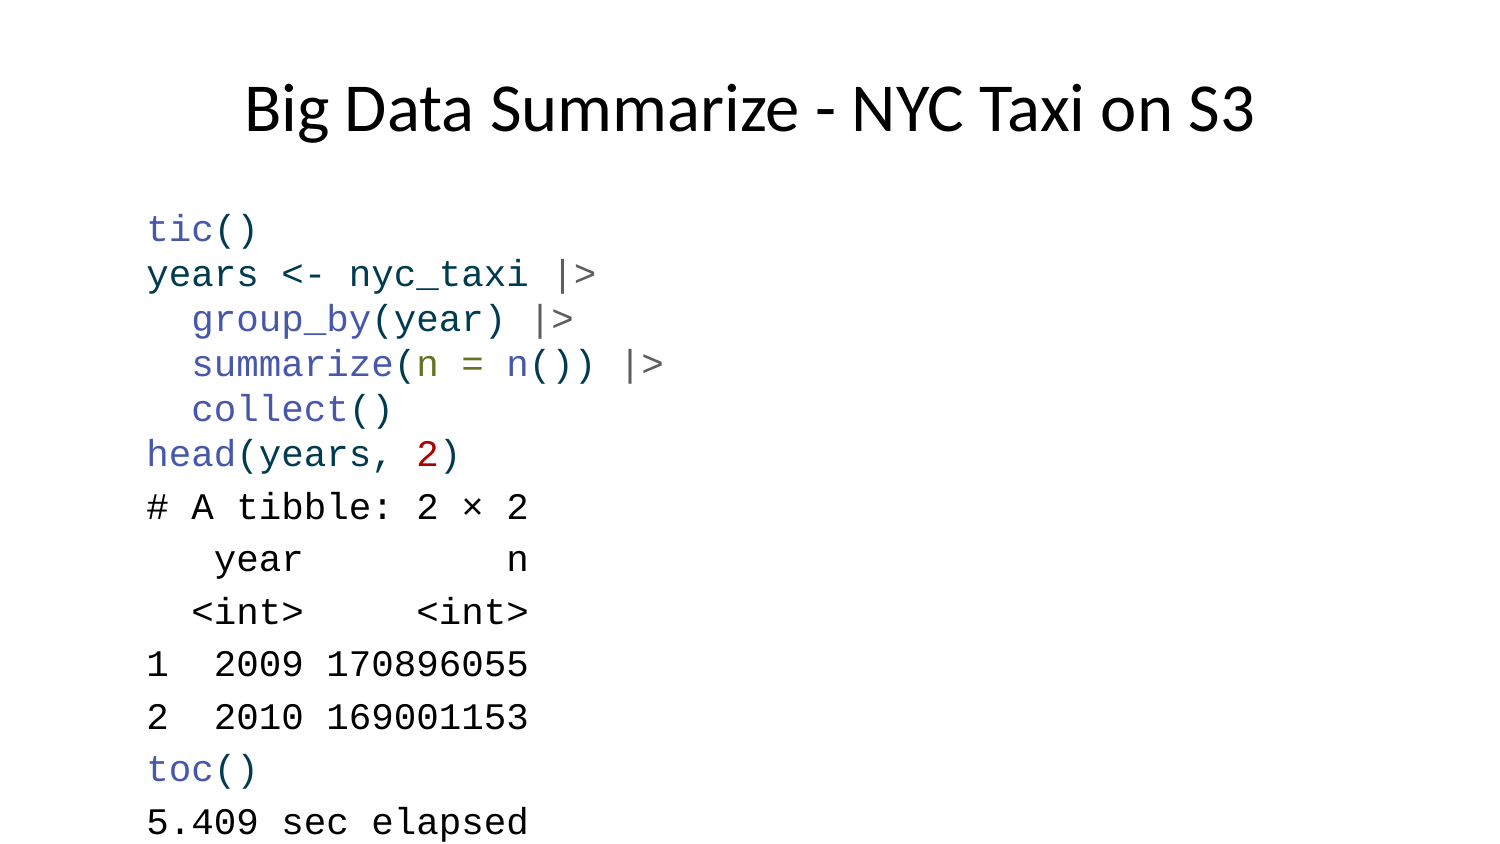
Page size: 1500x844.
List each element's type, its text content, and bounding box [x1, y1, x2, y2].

title Big Data Summarize - NYC Taxi on S3 [75, 33, 1425, 175]
list tic() years <- nyc_taxi |> group_by(year) |> summarize(n = n()) |> collect() head(years, 2) # A tibble: 2 × 2 year n <int> <int> 1 2009 170896055 2 2010 169001153 toc() 5.409 sec elapsed [75, 196, 1425, 754]
